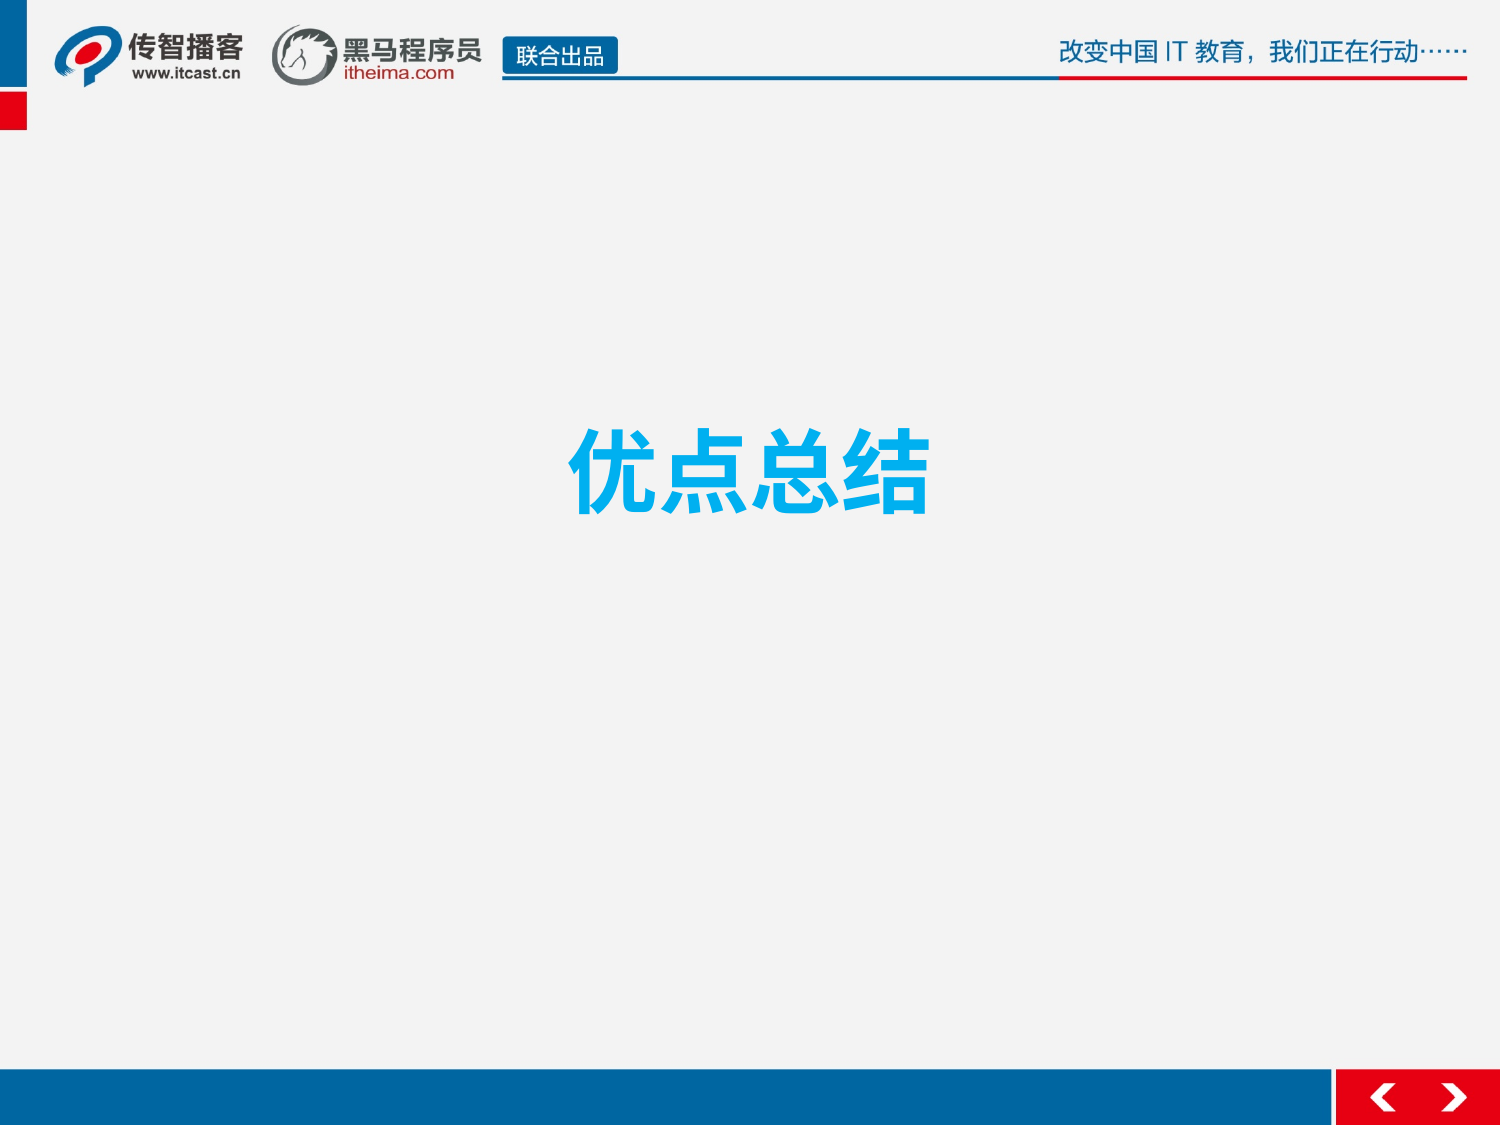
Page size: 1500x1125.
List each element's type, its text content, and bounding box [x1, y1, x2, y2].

title 优点总结 [112, 349, 1388, 591]
picture [0, 0, 1500, 1125]
